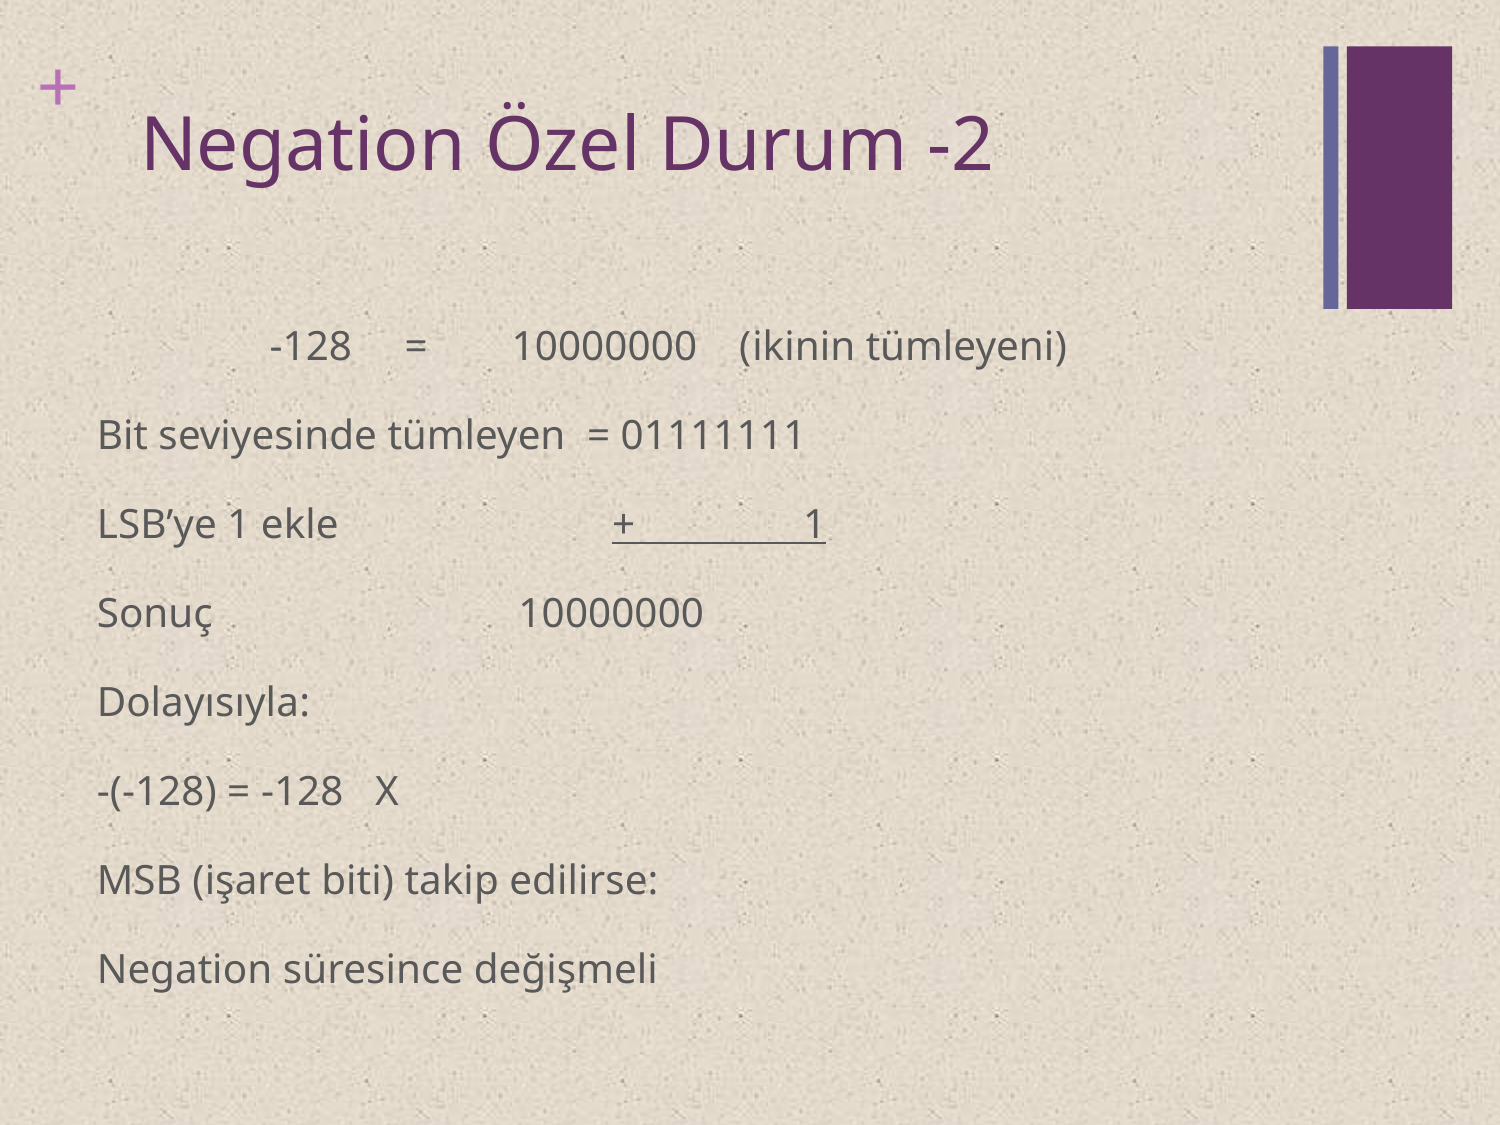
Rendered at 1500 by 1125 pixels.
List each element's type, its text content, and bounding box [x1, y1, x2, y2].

title Negation Özel Durum -2 [125, 87, 1365, 271]
list -128 = 10000000 (ikinin tümleyeni) Bit seviyesinde tümleyen = 01111111 LSB’ye 1 ekle + 1 Sonuç 10000000 Dolayısıyla: -(-128) = -128 X MSB (işaret biti) takip edilirse: Negation süresince değişmeli [81, 312, 1322, 1005]
picture [0, 0, 1500, 1125]
